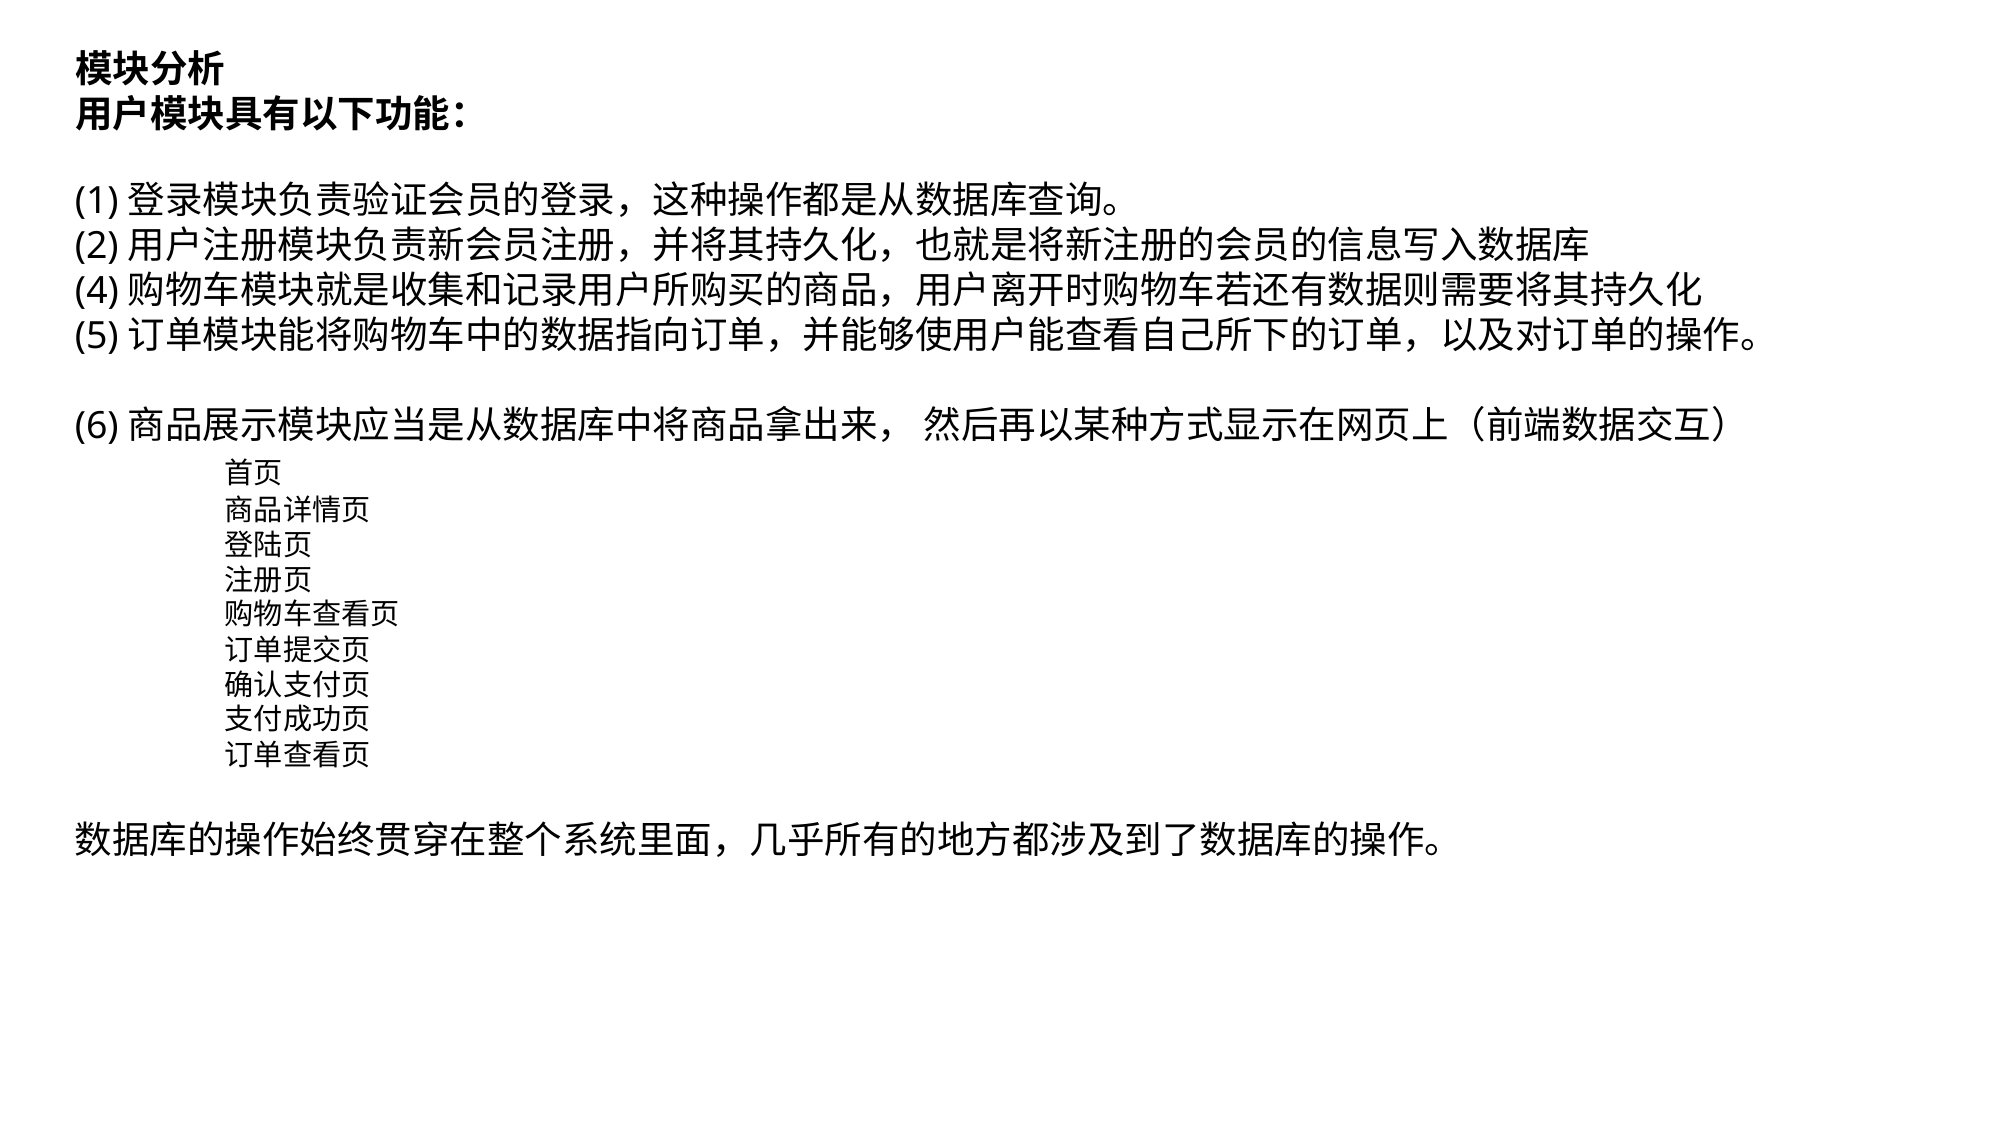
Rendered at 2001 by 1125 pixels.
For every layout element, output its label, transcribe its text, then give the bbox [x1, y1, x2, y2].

text_box 模块分析 用户模块具有以下功能： [60, 37, 1061, 142]
text_box (1)登录模块负责验证会员的登录，这种操作都是从数据库查询。 (2)用户注册模块负责新会员注册，并将其持久化，也就是将新注册的会员的信息写入数据库 (4)购物车模块就是收集和记录用户所购买的商品，用户离开时购物车若还有数据则需要将其持久化 (5)订单模块能将购物车中的数据指向订单，并能够使用户能查看自己所下的订单，以及对订单的操作。 (6)商品展示模块应当是从数据库中将商品拿出来， 然后再以某种方式显示在网页上（前端数据交互） 首页 商品详情页 登陆页 注册页 购物车查看页 订单提交页 确认支付页 支付成功页 订单查看页 数据库的操作始终贯穿在整个系统里面，几乎所有的地方都涉及到了数据库的操作。 [60, 168, 1962, 869]
